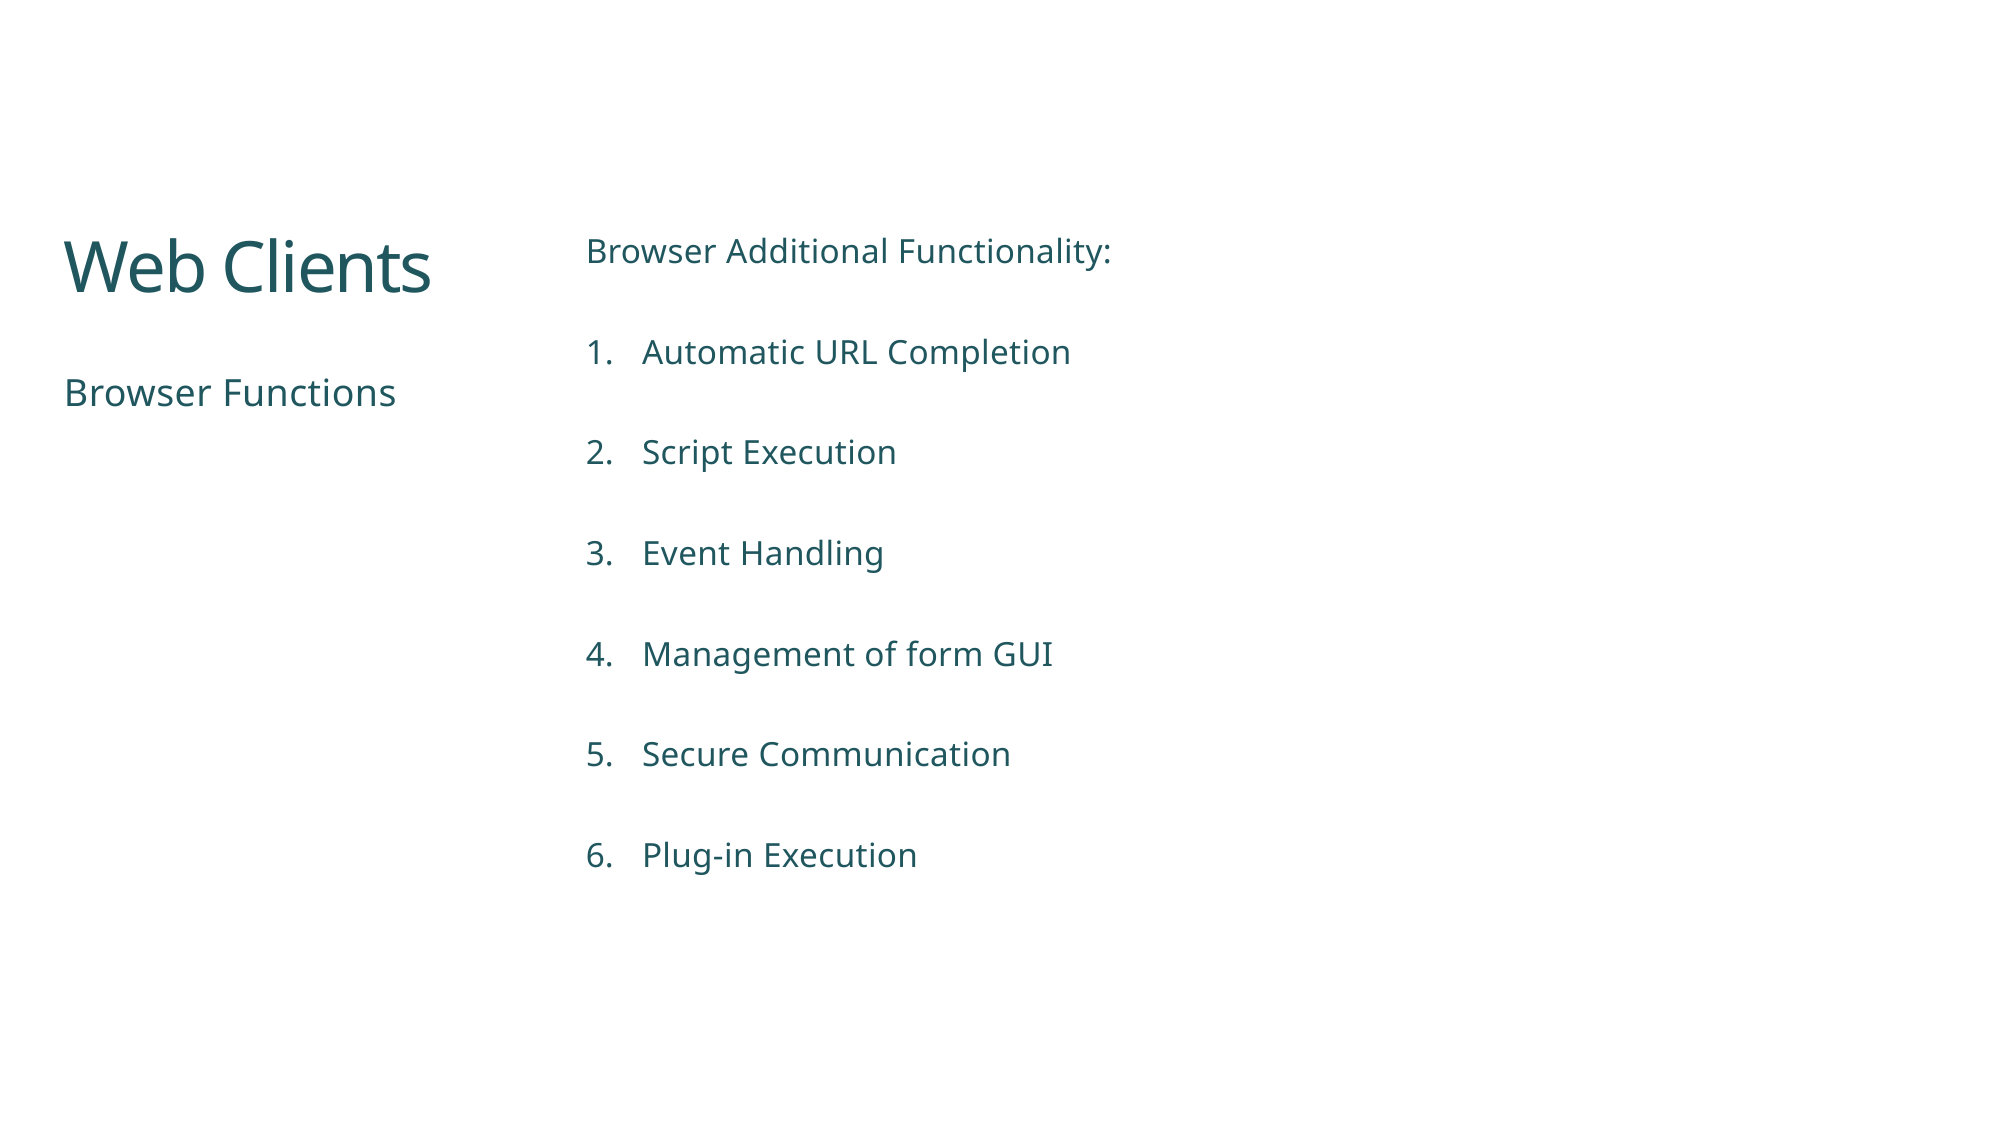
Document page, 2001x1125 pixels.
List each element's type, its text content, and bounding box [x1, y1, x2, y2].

list Browser Functions [48, 366, 570, 992]
title Web Clients [48, 52, 551, 315]
list Browser Additional Functionality: Automatic URL Completion Script Execution Event Handling Management of form GUI Secure Communication Plug-in Execution [570, 75, 1952, 1090]
